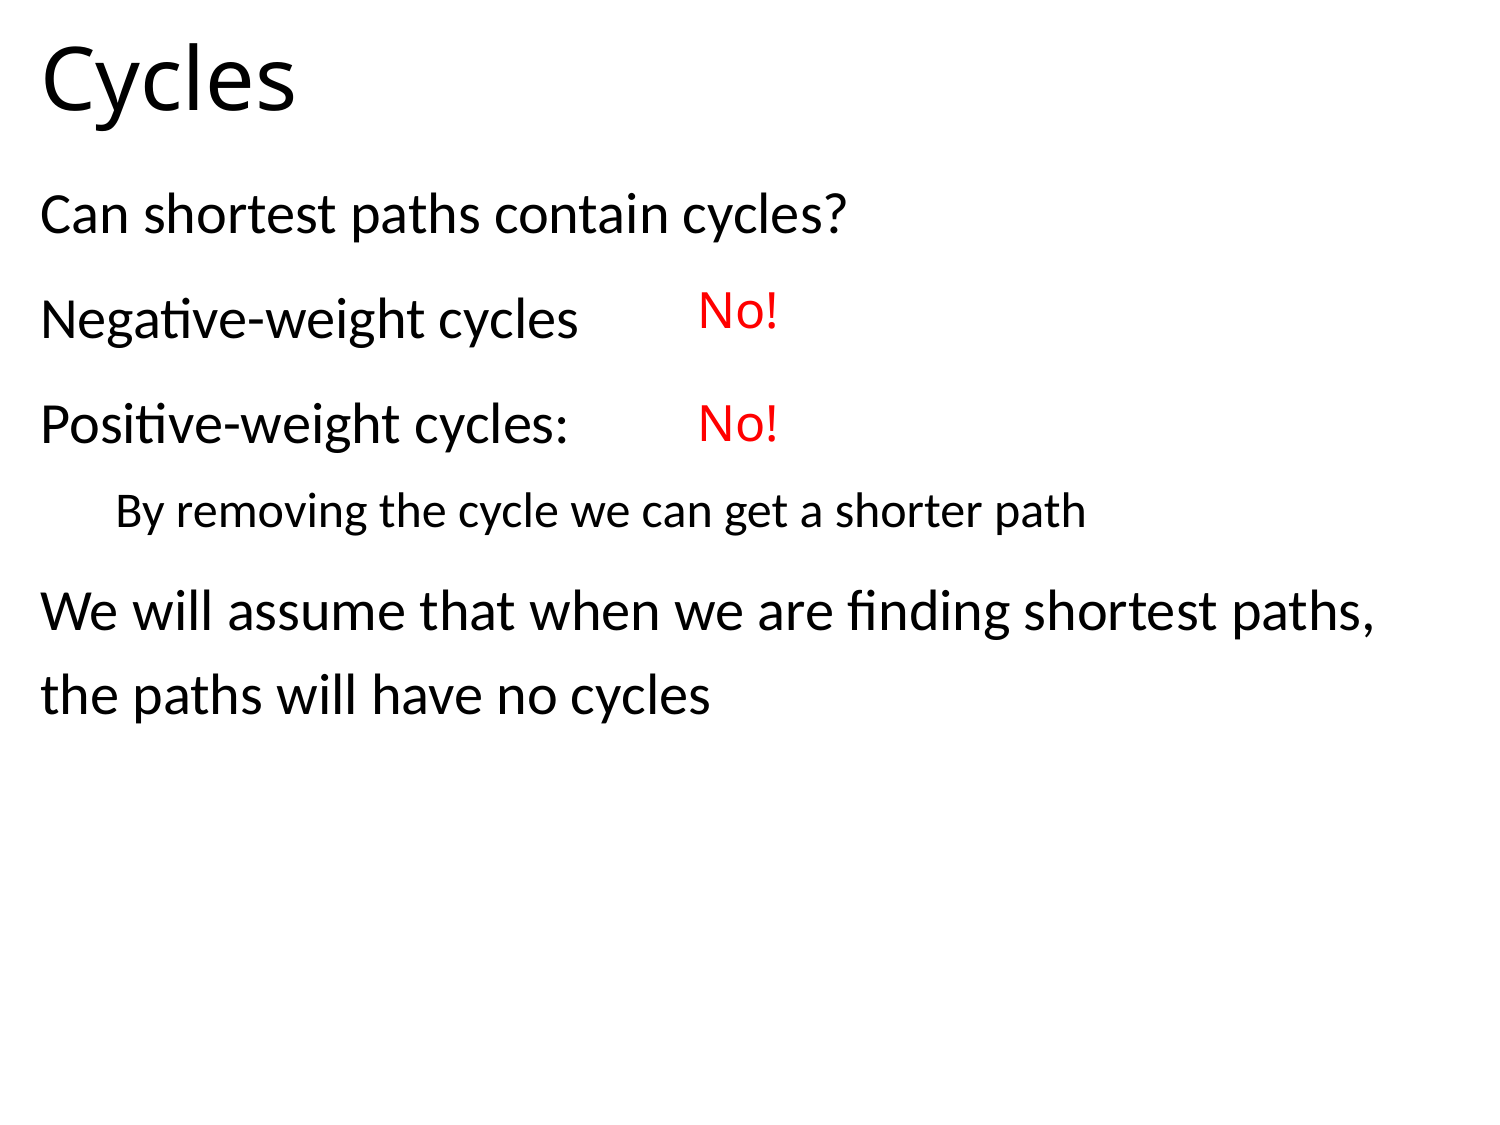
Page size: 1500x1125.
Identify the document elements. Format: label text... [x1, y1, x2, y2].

list Can shortest paths contain cycles? Negative-weight cycles Positive-weight cycles: By removing the cycle we can get a shorter path We will assume that when we are finding shortest paths, the paths will have no cycles [25, 154, 1469, 1014]
title Cycles [25, 26, 1469, 138]
text_box No! [682, 271, 794, 347]
text_box No! [682, 383, 794, 459]
